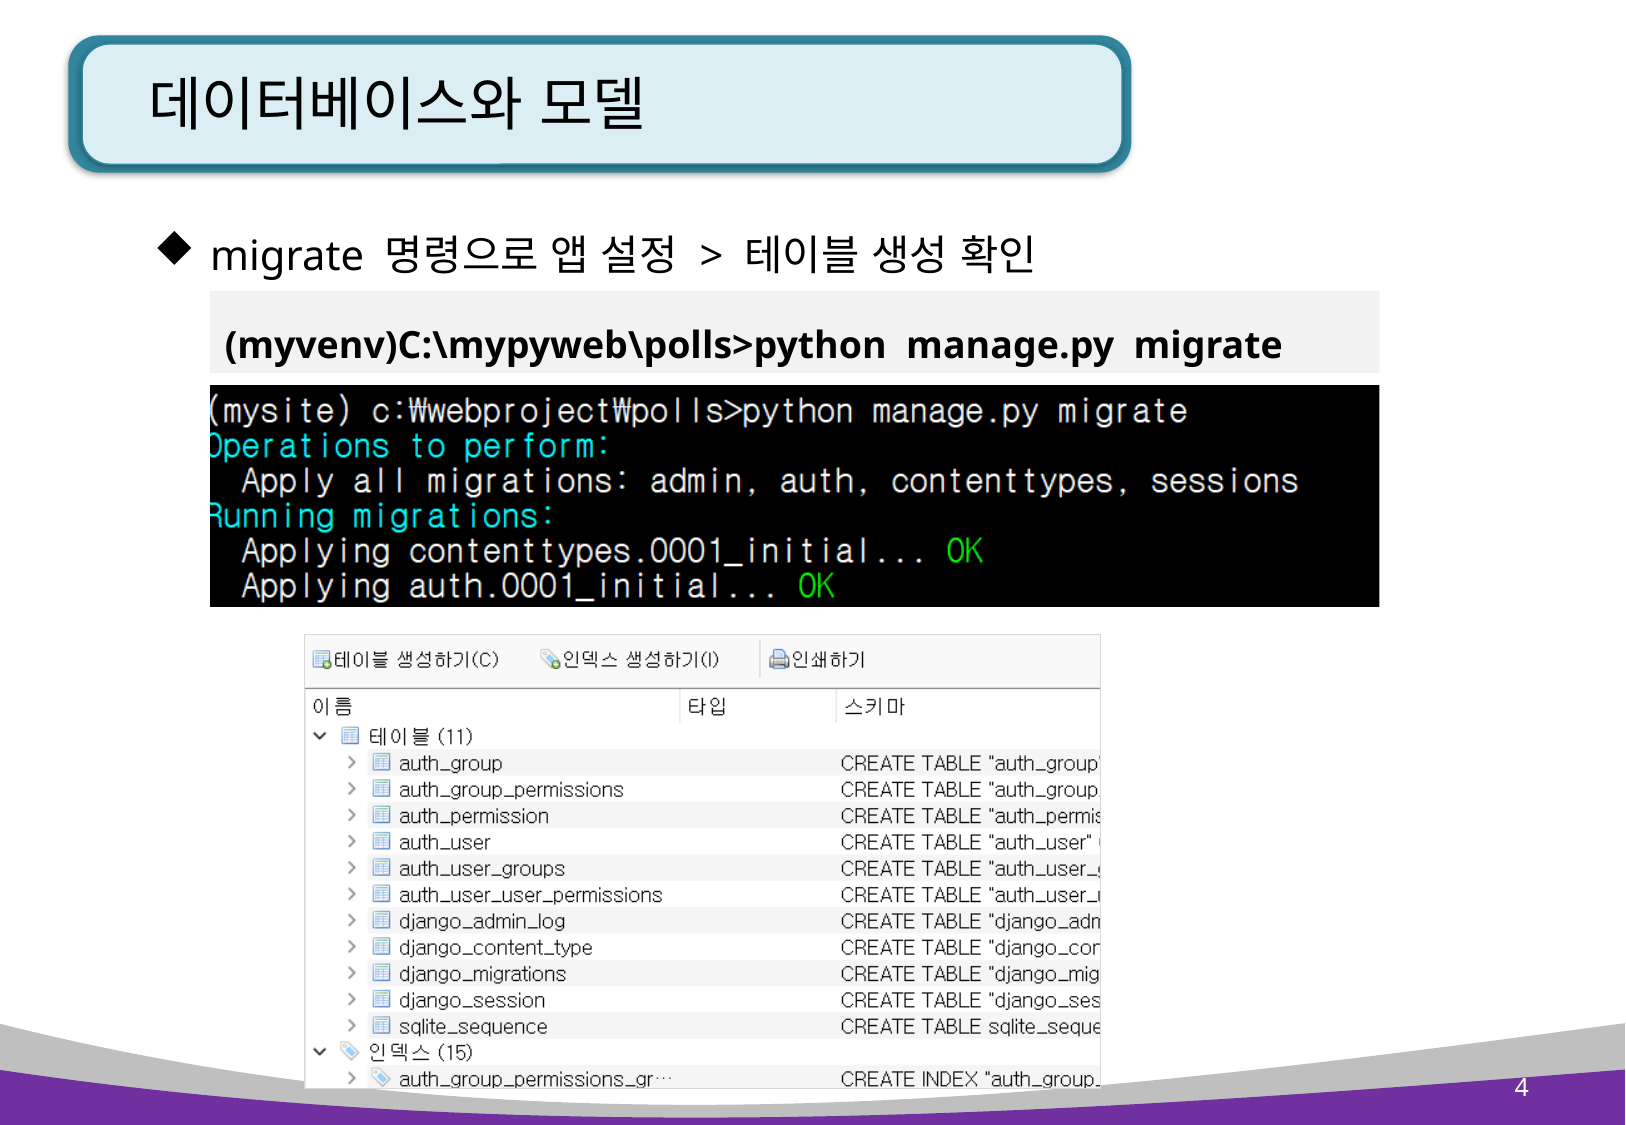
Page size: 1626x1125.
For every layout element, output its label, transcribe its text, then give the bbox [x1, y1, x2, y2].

picture [209, 385, 1380, 607]
title 데이터베이스와 모델 [103, 32, 1121, 173]
picture [304, 634, 1101, 1089]
text_box (myvenv)C:\mypyweb\polls>python manage.py migrate [210, 290, 1380, 373]
text_box migrate 명령으로 앱 설정 > 테이블 생성 확인 [137, 194, 1334, 288]
slide_number 4 [1452, 1058, 1544, 1119]
